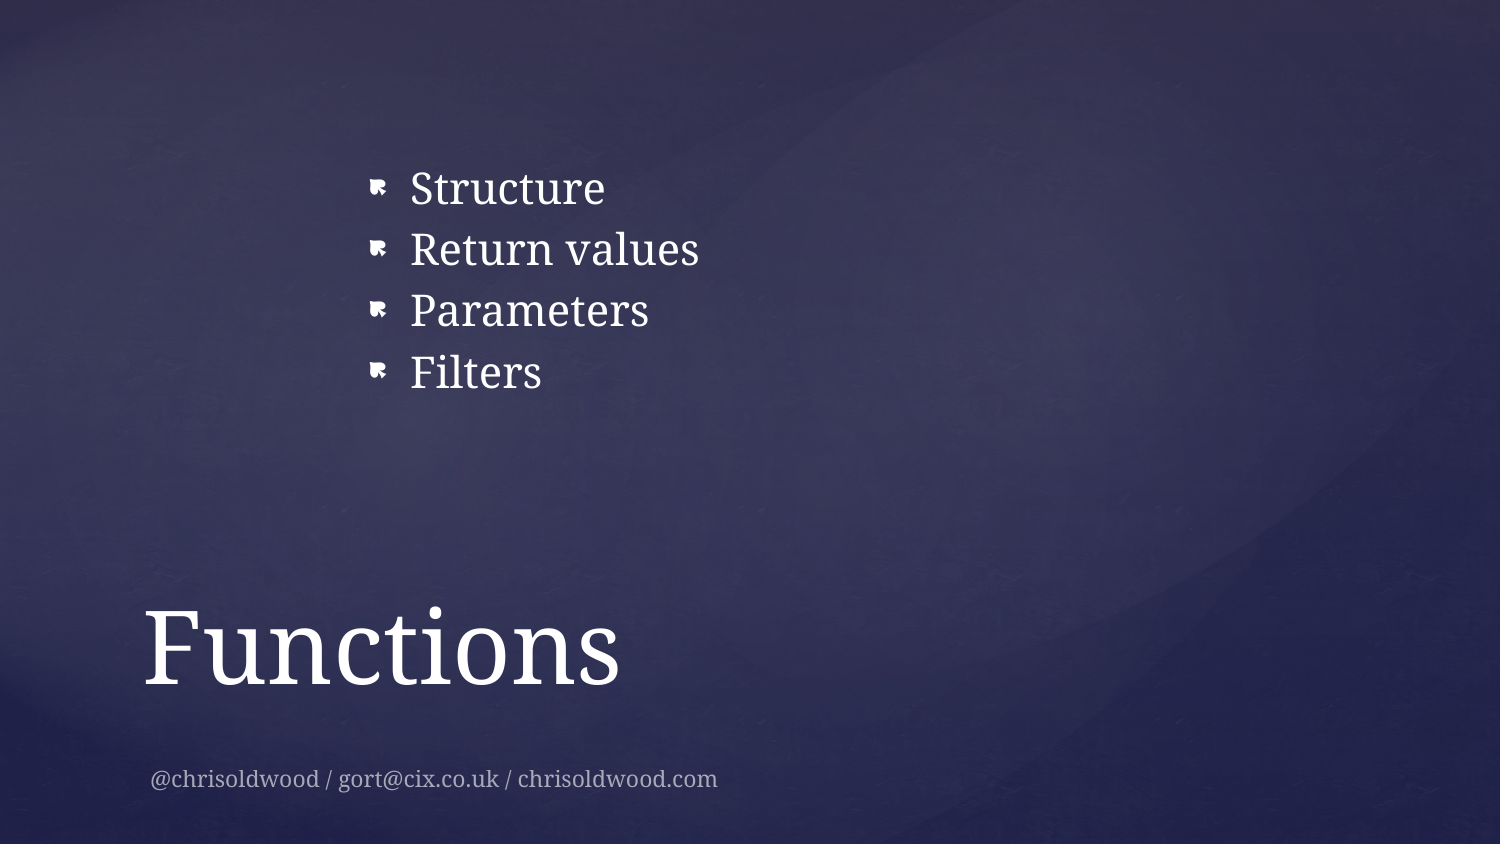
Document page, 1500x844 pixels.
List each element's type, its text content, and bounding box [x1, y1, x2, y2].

title Functions [127, 600, 1365, 713]
footer @chrisoldwood / gort@cix.co.uk / chrisoldwood.com [135, 757, 885, 803]
list Structure Return values Parameters Filters [350, 84, 1350, 535]
